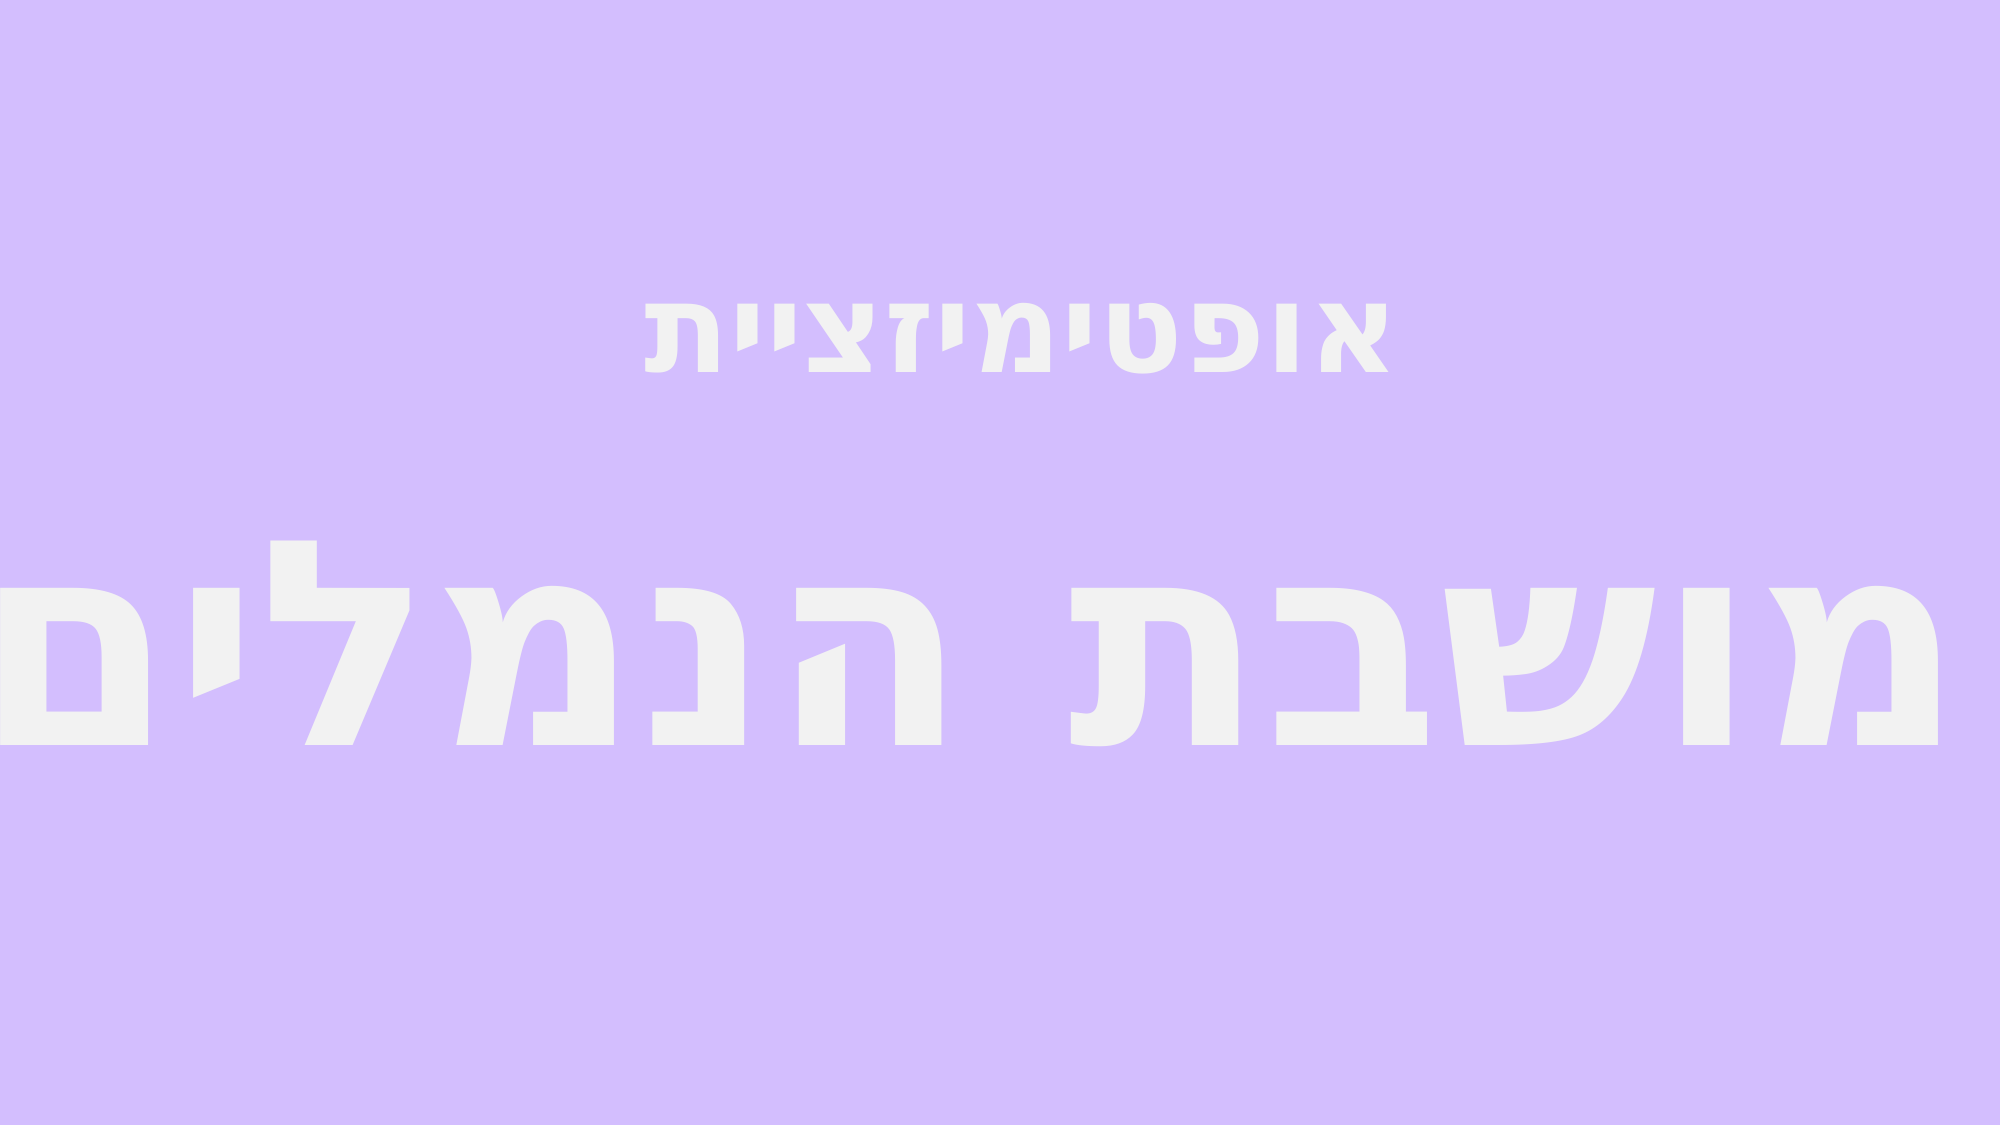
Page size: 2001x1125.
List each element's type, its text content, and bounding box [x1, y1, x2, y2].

text_box מושבת הנמלים [0, 450, 2000, 810]
text_box אופטימיזציית [601, 240, 1444, 405]
